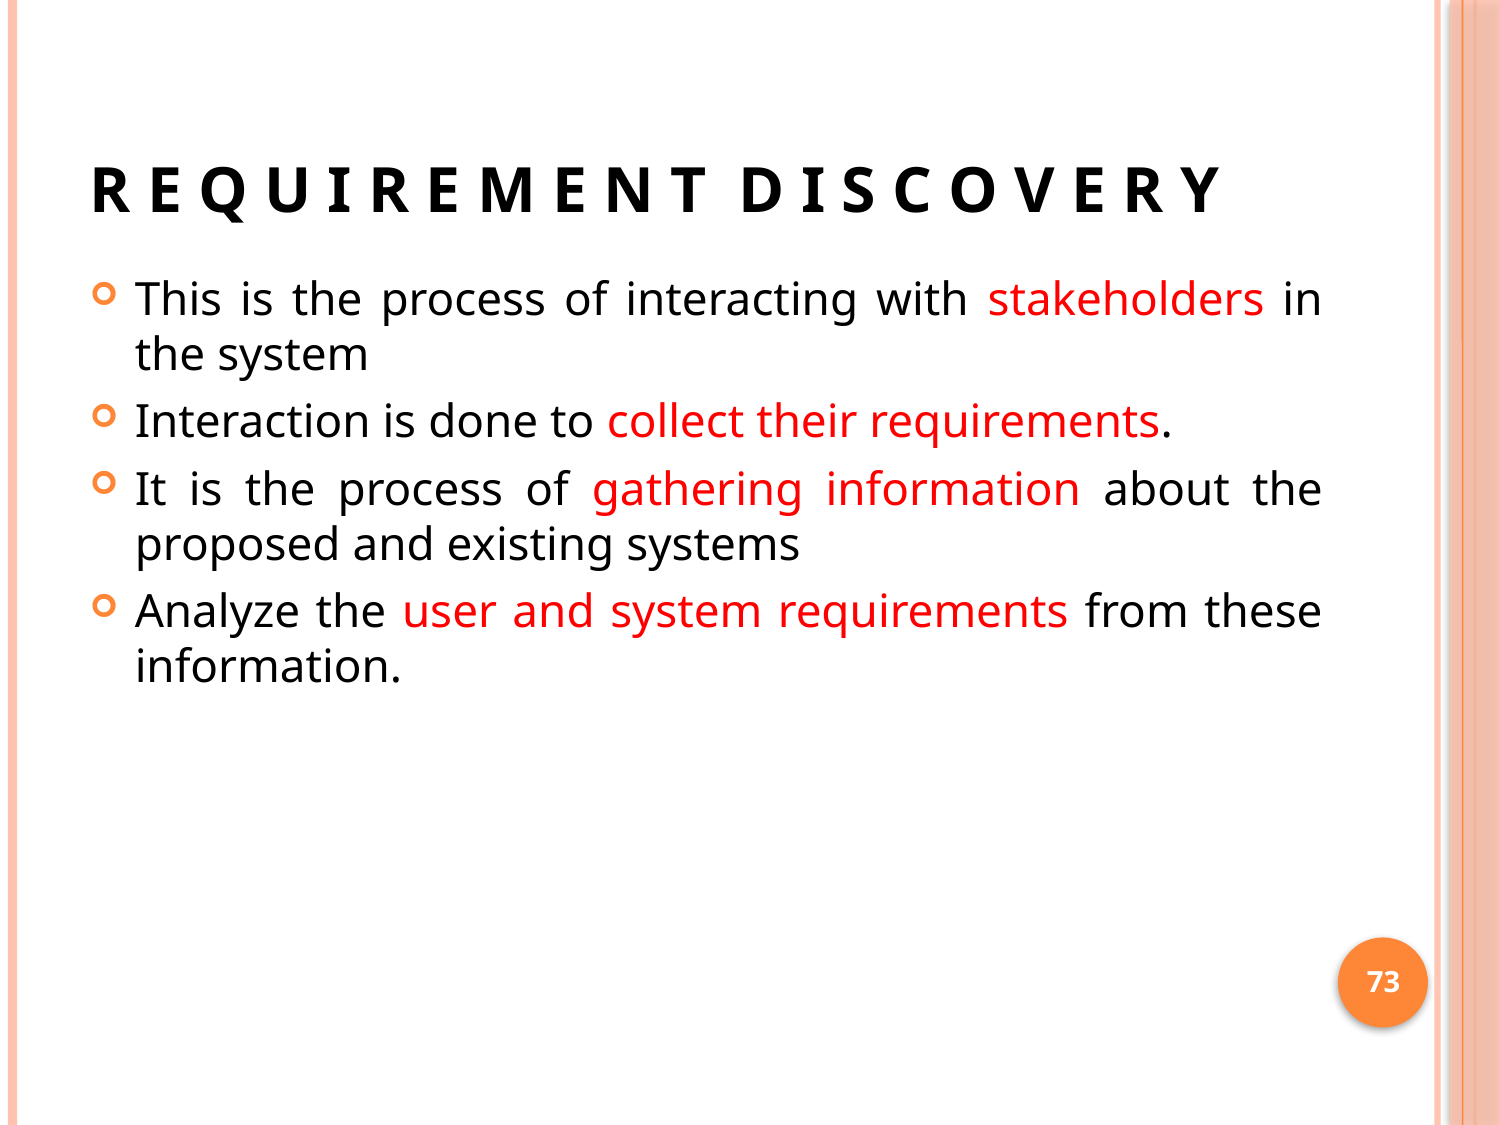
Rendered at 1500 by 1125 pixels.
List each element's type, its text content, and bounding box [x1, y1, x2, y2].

title R E Q U I R E M E N T D I S C O V E R Y [75, 45, 1300, 233]
slide_number 73 [1333, 940, 1434, 1027]
list This is the process of interacting with stakeholders in the system Interaction is done to collect their requirements. It is the process of gathering information about the proposed and existing systems Analyze the user and system requirements from these information. [75, 262, 1338, 1062]
